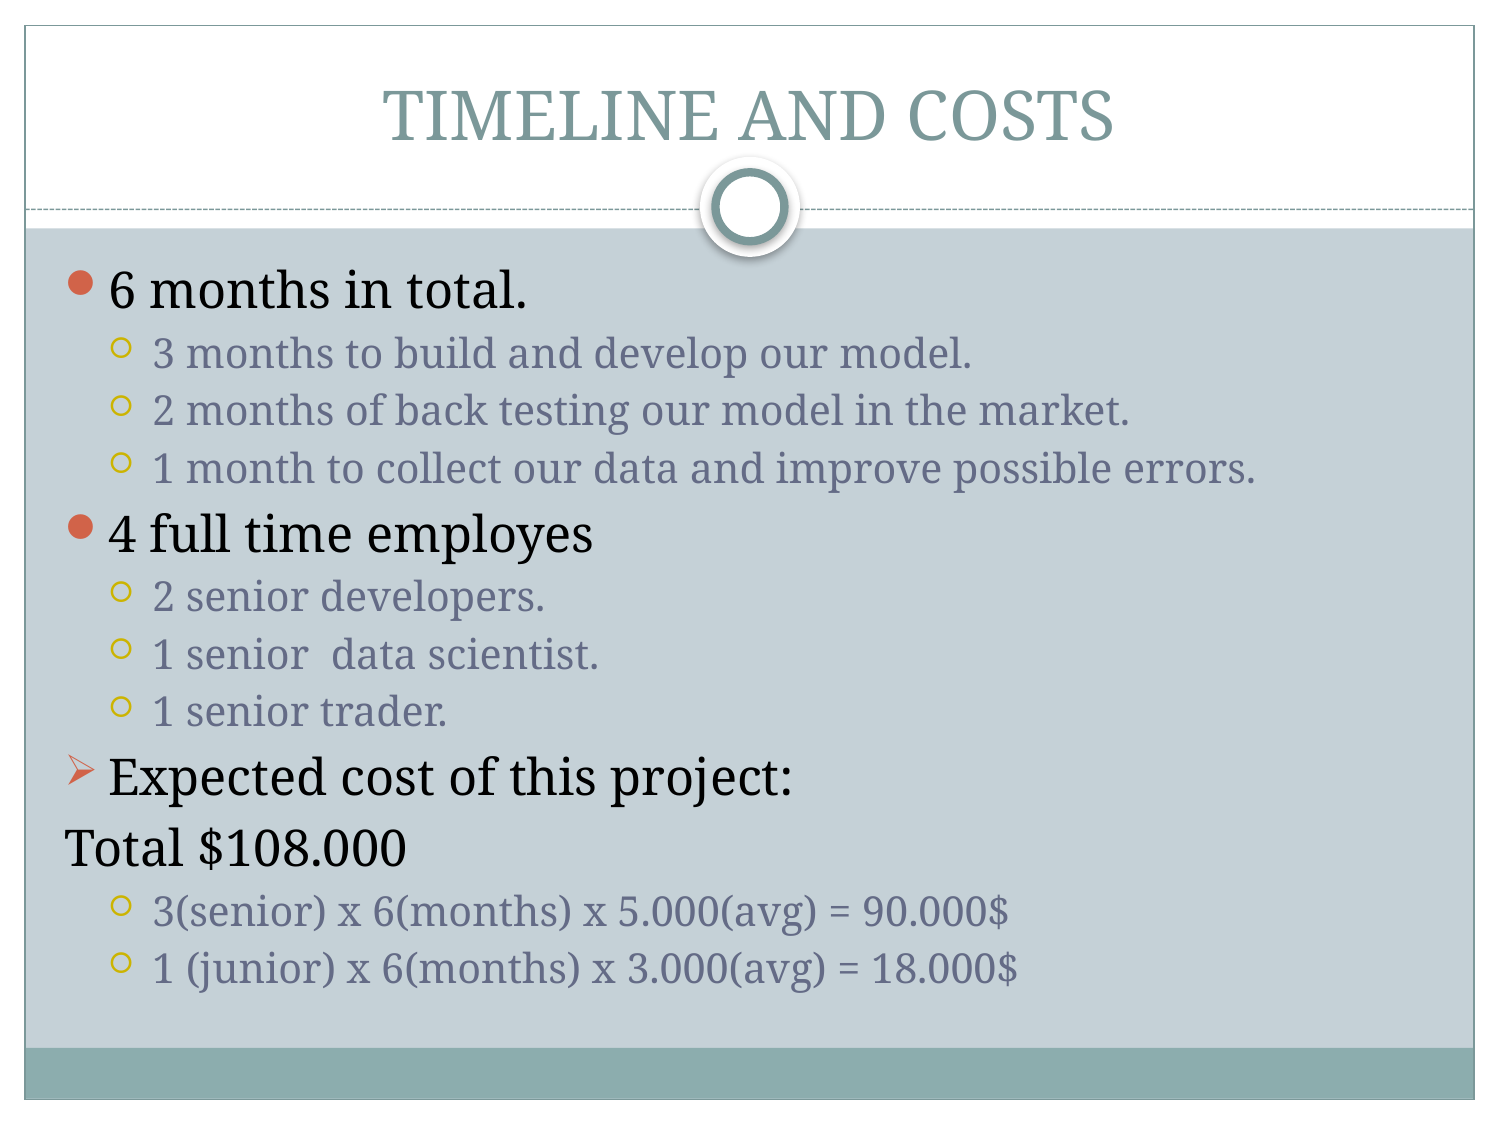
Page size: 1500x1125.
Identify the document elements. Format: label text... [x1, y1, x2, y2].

title TIMELINE AND COSTS [49, 37, 1450, 162]
list 6 months in total. 3 months to build and develop our model. 2 months of back testing our model in the market. 1 month to collect our data and improve possible errors. 4 full time employes 2 senior developers. 1 senior data scientist. 1 senior trader. Expected cost of this project: Total $108.000 3(senior) x 6(months) x 5.000(avg) = 90.000$ 1 (junior) x 6(months) x 3.000(avg) = 18.000$ [49, 250, 1445, 1001]
